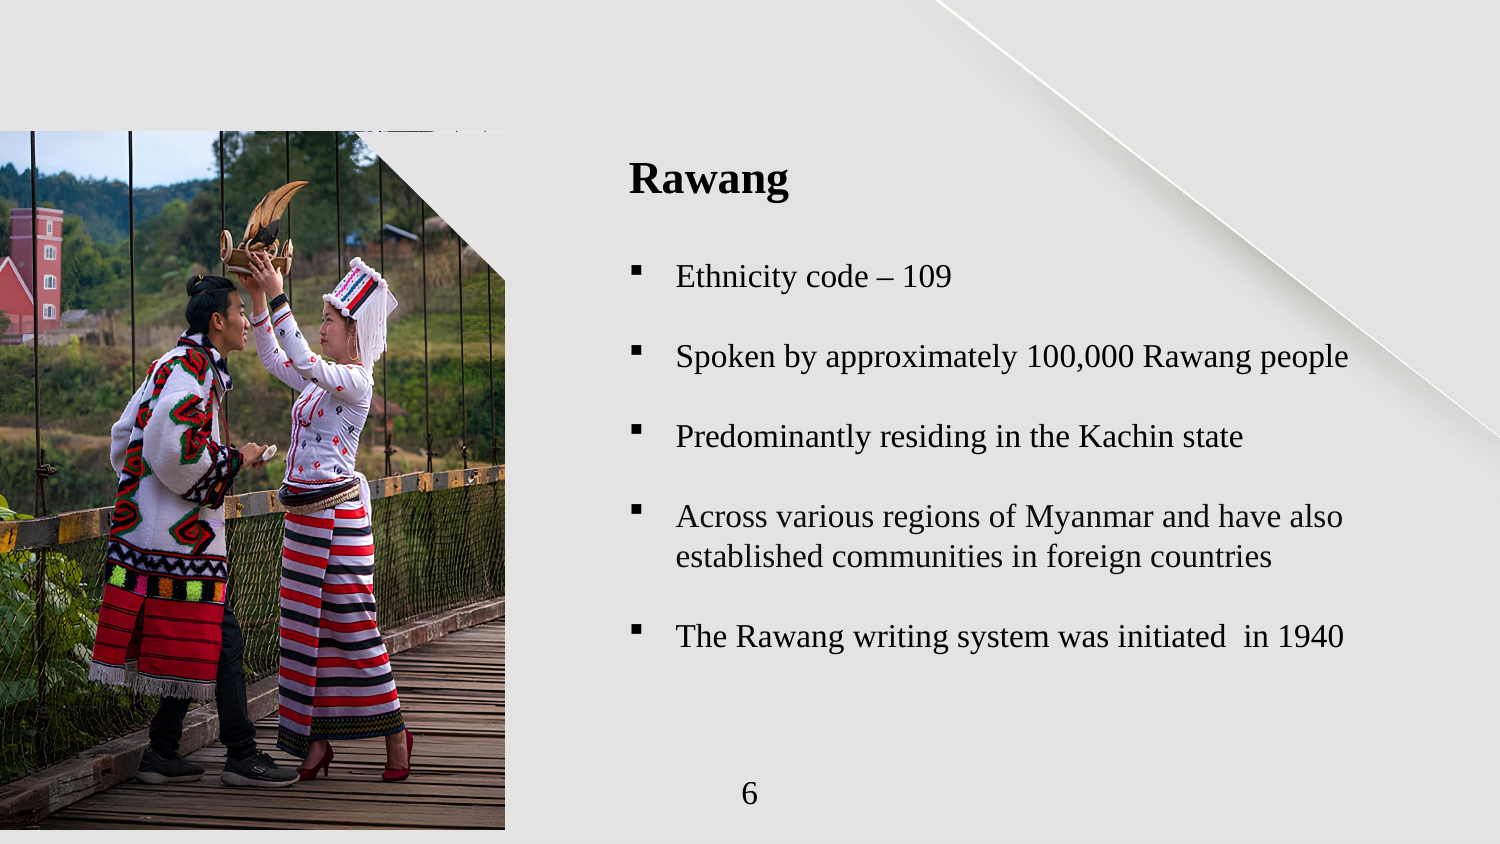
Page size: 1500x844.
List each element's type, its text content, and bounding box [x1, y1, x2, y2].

picture [0, 0, 1500, 844]
text_box 6 [683, 763, 817, 819]
text_box Rawang [613, 140, 1239, 207]
text_box [354, 129, 513, 288]
text_box Ethnicity code – 109 Spoken by approximately 100,000 Rawang people Predominantly residing in the Kachin state Across various regions of Myanmar and have also established communities in foreign countries The Rawang writing system was initiated in 1940 [613, 207, 1415, 741]
